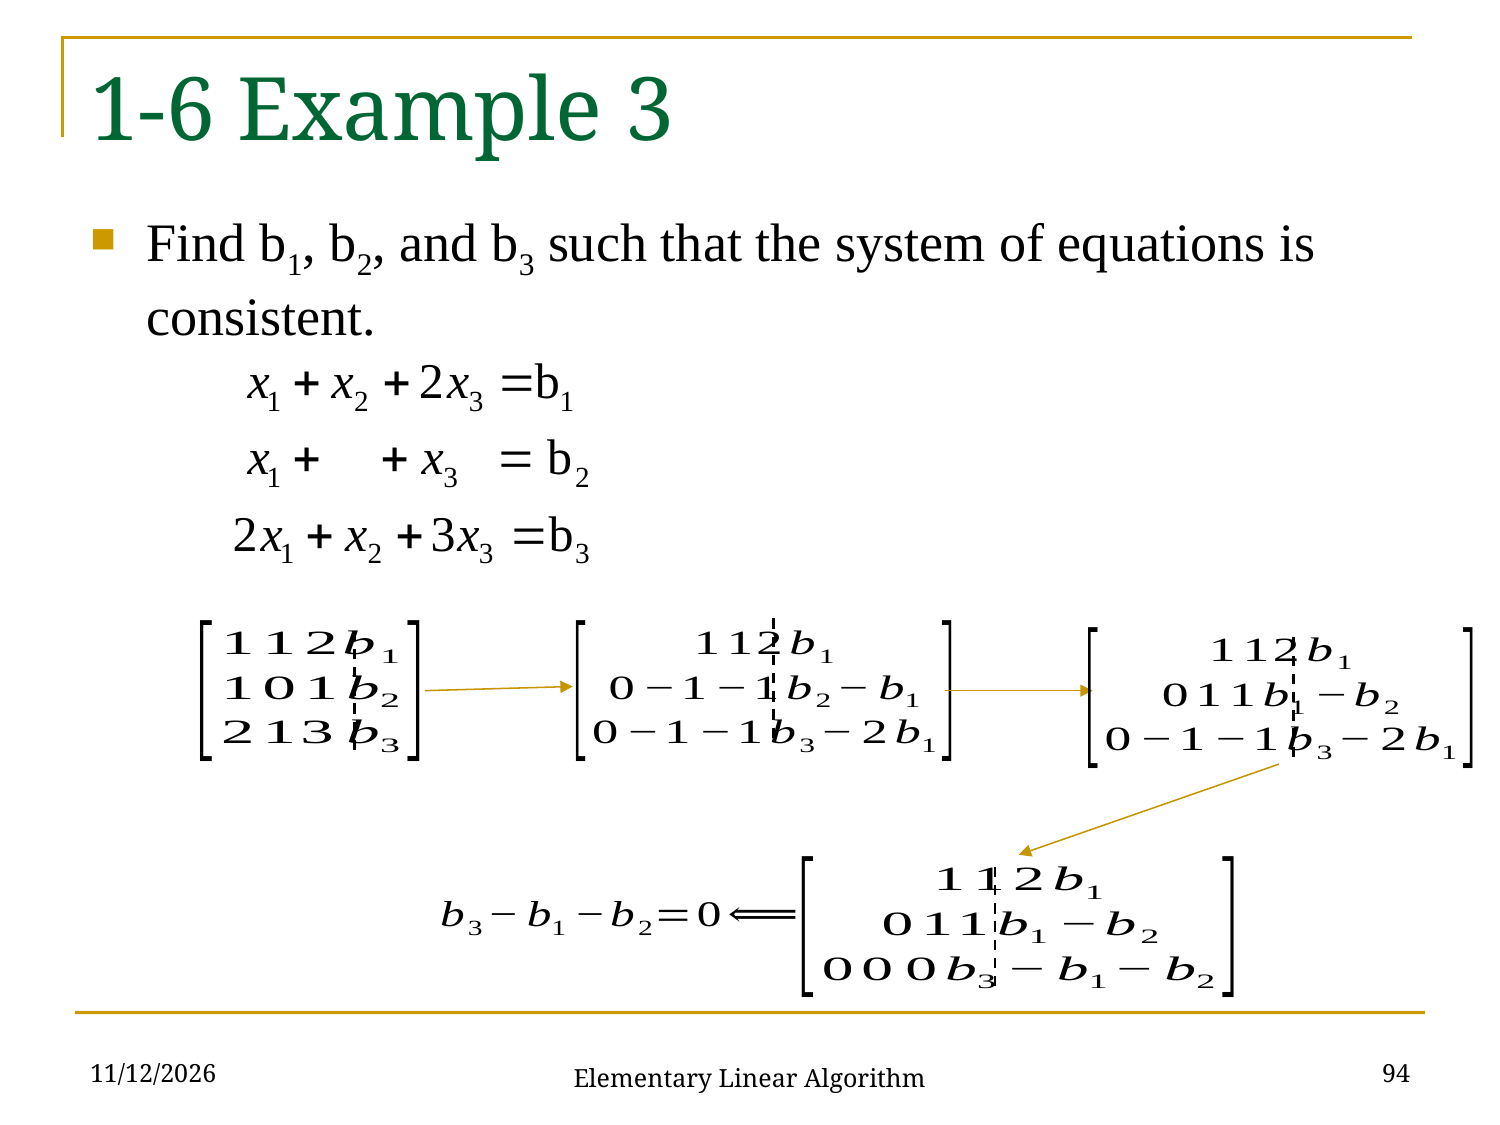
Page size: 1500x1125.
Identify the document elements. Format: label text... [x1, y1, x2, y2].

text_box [1018, 763, 1280, 855]
title 1-6 Example 3 [75, 45, 1425, 200]
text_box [224, 349, 605, 576]
slide_number 94 [1074, 1023, 1426, 1100]
list Find b1, b2, and b3 such that the system of equations is consistent. [75, 200, 1425, 981]
footer Elementary Linear Algorithm [512, 1024, 988, 1101]
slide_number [74, 1023, 426, 1100]
